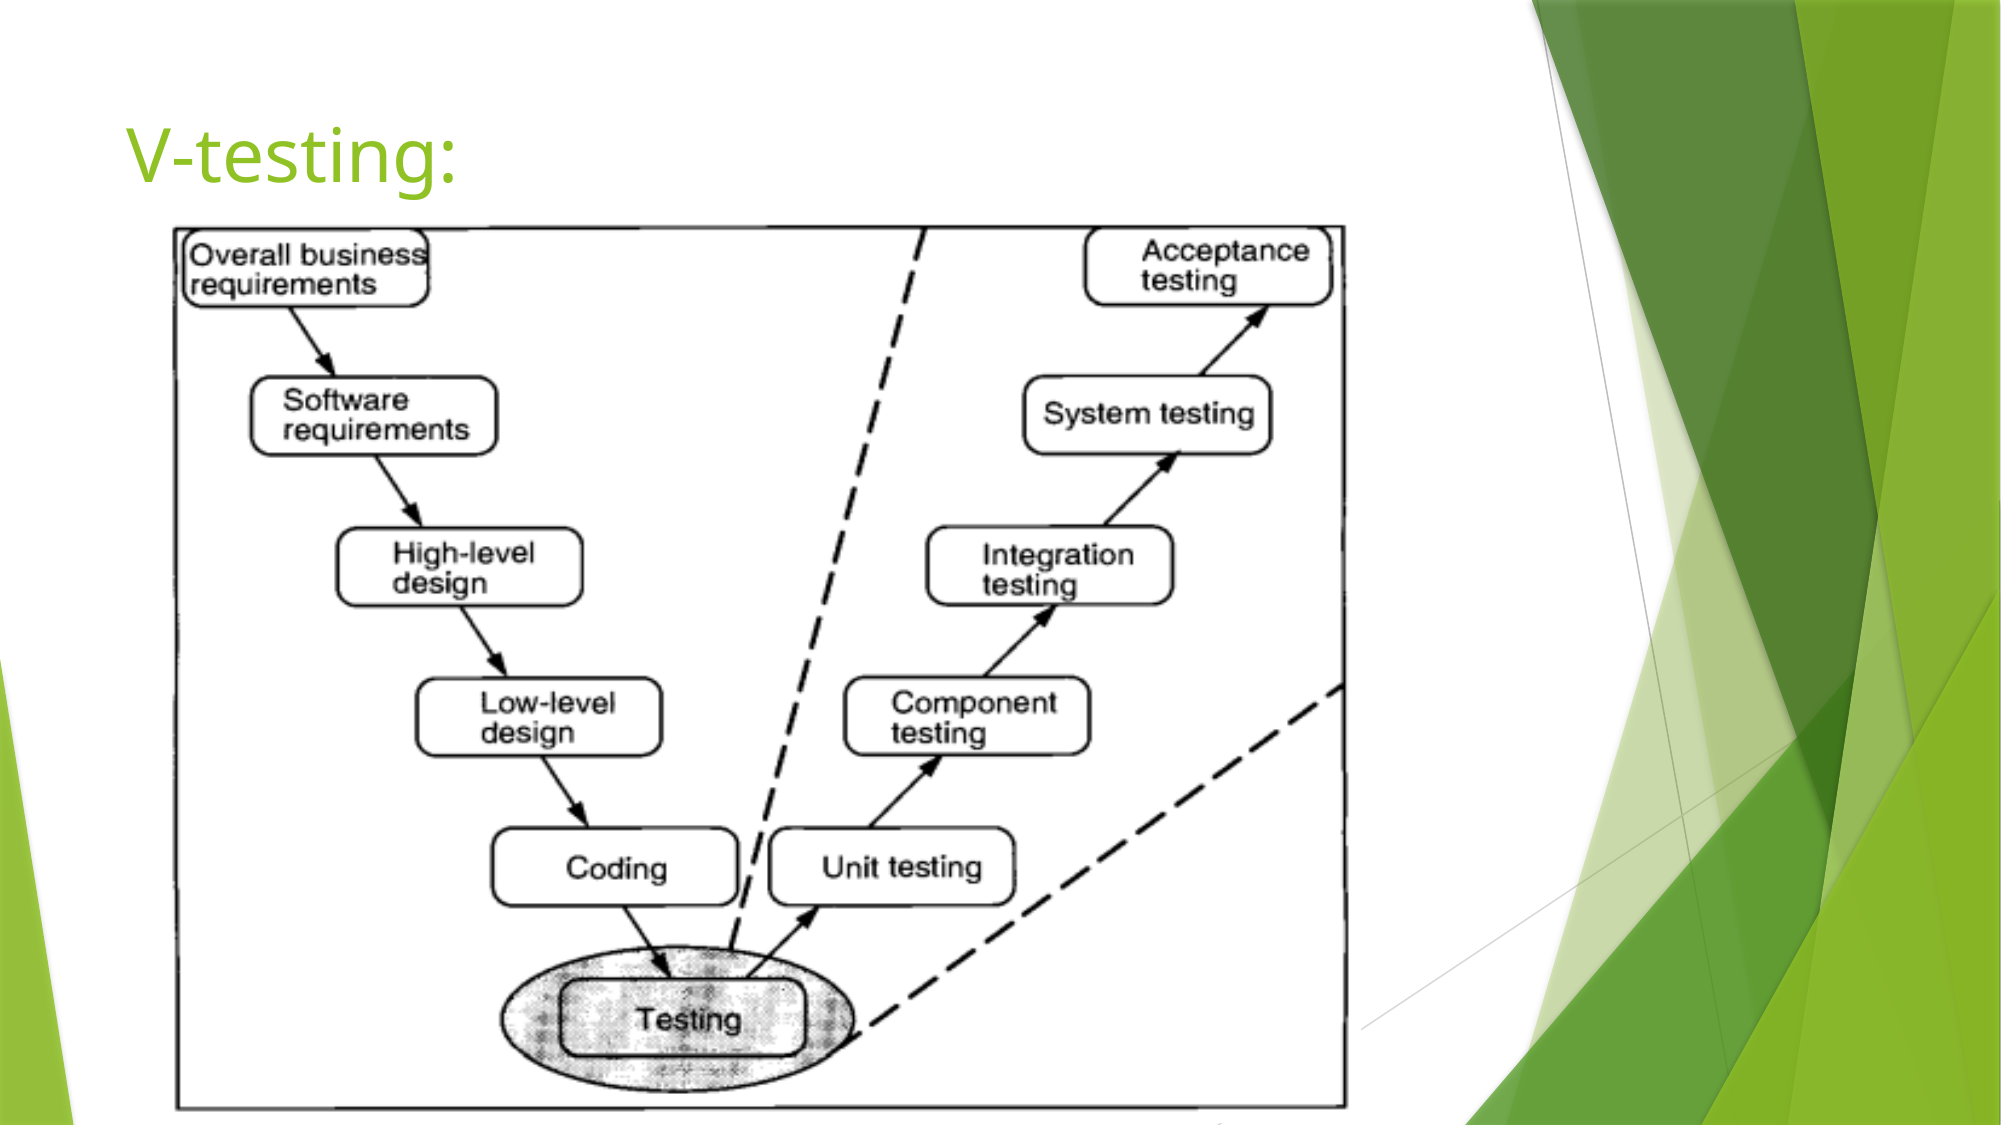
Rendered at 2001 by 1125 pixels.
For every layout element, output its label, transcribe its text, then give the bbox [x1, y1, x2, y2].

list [154, 207, 1362, 1123]
title V-testing: [111, 99, 1522, 317]
